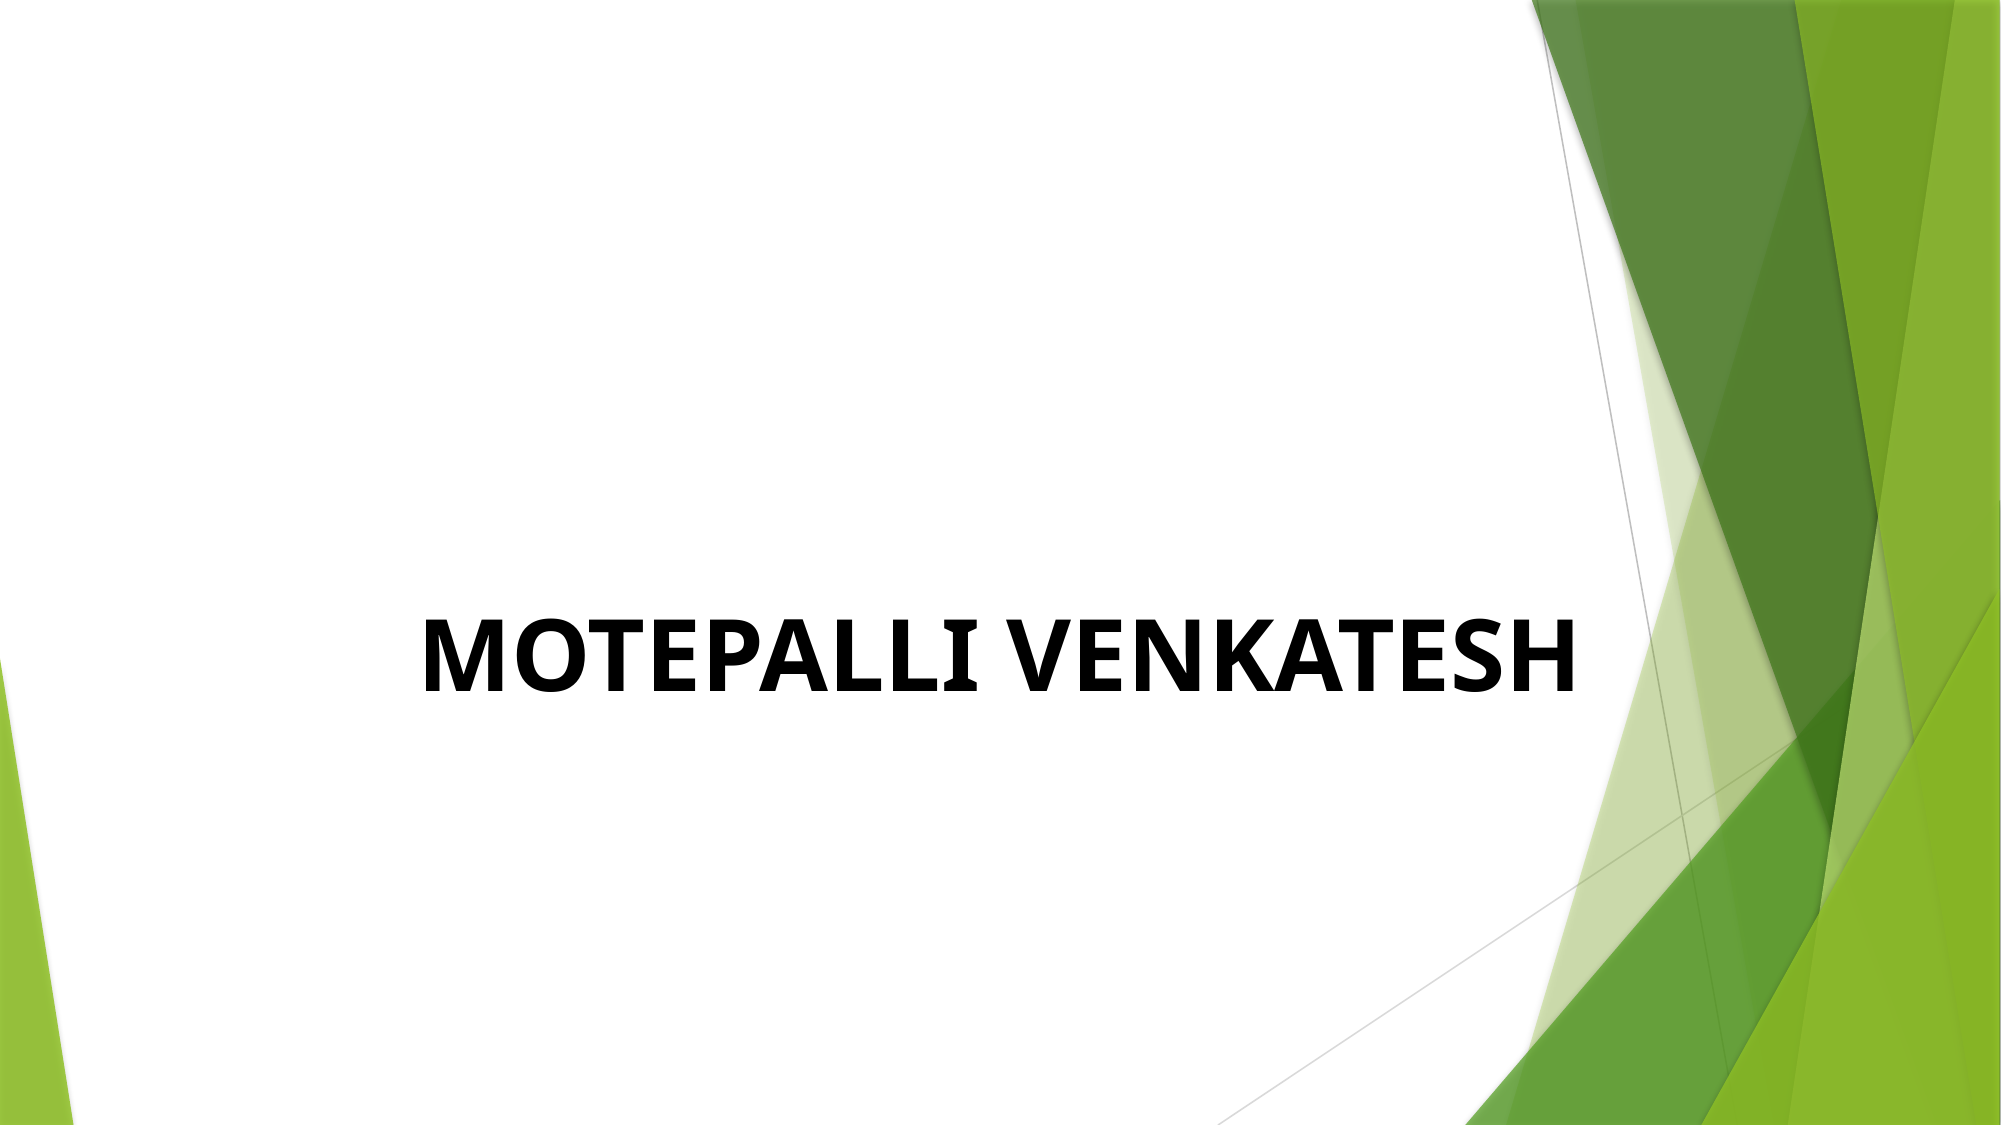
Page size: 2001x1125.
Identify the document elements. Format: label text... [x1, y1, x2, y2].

text_box MOTEPALLI VENKATESH [136, 584, 1864, 720]
